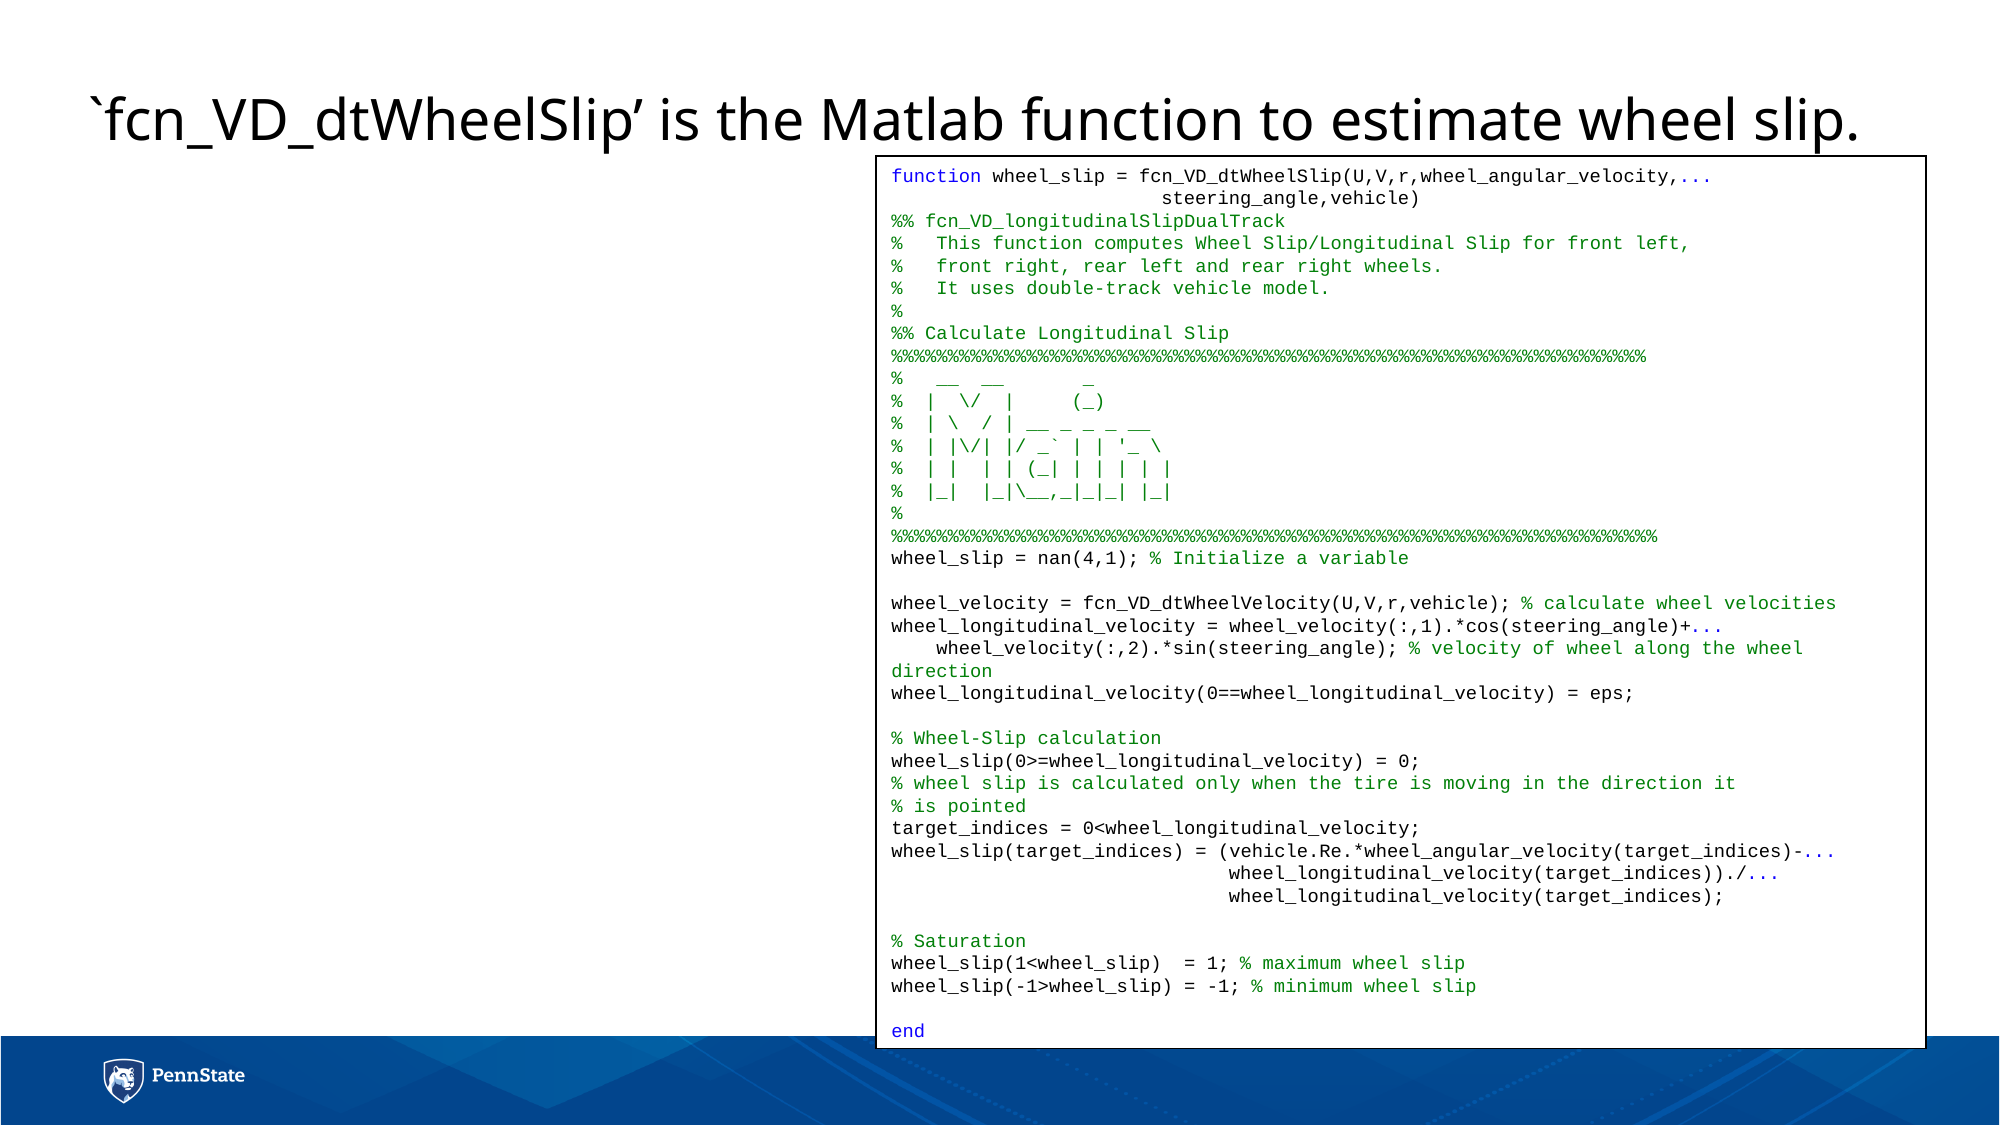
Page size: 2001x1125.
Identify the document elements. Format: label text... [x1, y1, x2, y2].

picture [0, 1036, 2000, 1125]
title `fcn_VD_dtWheelSlip’ is the Matlab function to estimate wheel slip. [73, 59, 1927, 183]
text_box function wheel_slip = fcn_VD_dtWheelSlip(U,V,r,wheel_angular_velocity,... steering_angle,vehicle) %% fcn_VD_longitudinalSlipDualTrack % This function computes Wheel Slip/Longitudinal Slip for front left, % front right, rear left and rear right wheels. % It uses double-track vehicle model. % %% Calculate Longitudinal Slip %%%%%%%%%%%%%%%%%%%%%%%%%%%%%%%%%%%%%%%%%%%%%%%%%%%%%%%%%%%%%%%%%%% % __ __ _ % | \/ | (_) % | \ / | __ _ _ _ __ % | |\/| |/ _` | | '_ \ % | | | | (_| | | | | | % |_| |_|\__,_|_|_| |_| % %%%%%%%%%%%%%%%%%%%%%%%%%%%%%%%%%%%%%%%%%%%%%%%%%%%%%%%%%%%%%%%%%%%% wheel_slip = nan(4,1); % Initialize a variable wheel_velocity = fcn_VD_dtWheelVelocity(U,V,r,vehicle); % calculate wheel velocities wheel_longitudinal_velocity = wheel_velocity(:,1).*cos(steering_angle)+... wheel_velocity(:,2).*sin(steering_angle); % velocity of wheel along the wheel direction wheel_longitudinal_velocity(0==wheel_longitudinal_velocity) = eps; % Wheel-Slip calculation wheel_slip(0>=wheel_longitudinal_velocity) = 0; % wheel slip is calculated only when the tire is moving in the direction it % is pointed target_indices = 0<wheel_longitudinal_velocity; wheel_slip(target_indices) = (vehicle.Re.*wheel_angular_velocity(target_indices)-... wheel_longitudinal_velocity(target_indices))./... wheel_longitudinal_velocity(target_indices); % Saturation wheel_slip(1<wheel_slip) = 1; % maximum wheel slip wheel_slip(-1>wheel_slip) = -1; % minimum wheel slip end [876, 155, 1927, 1049]
